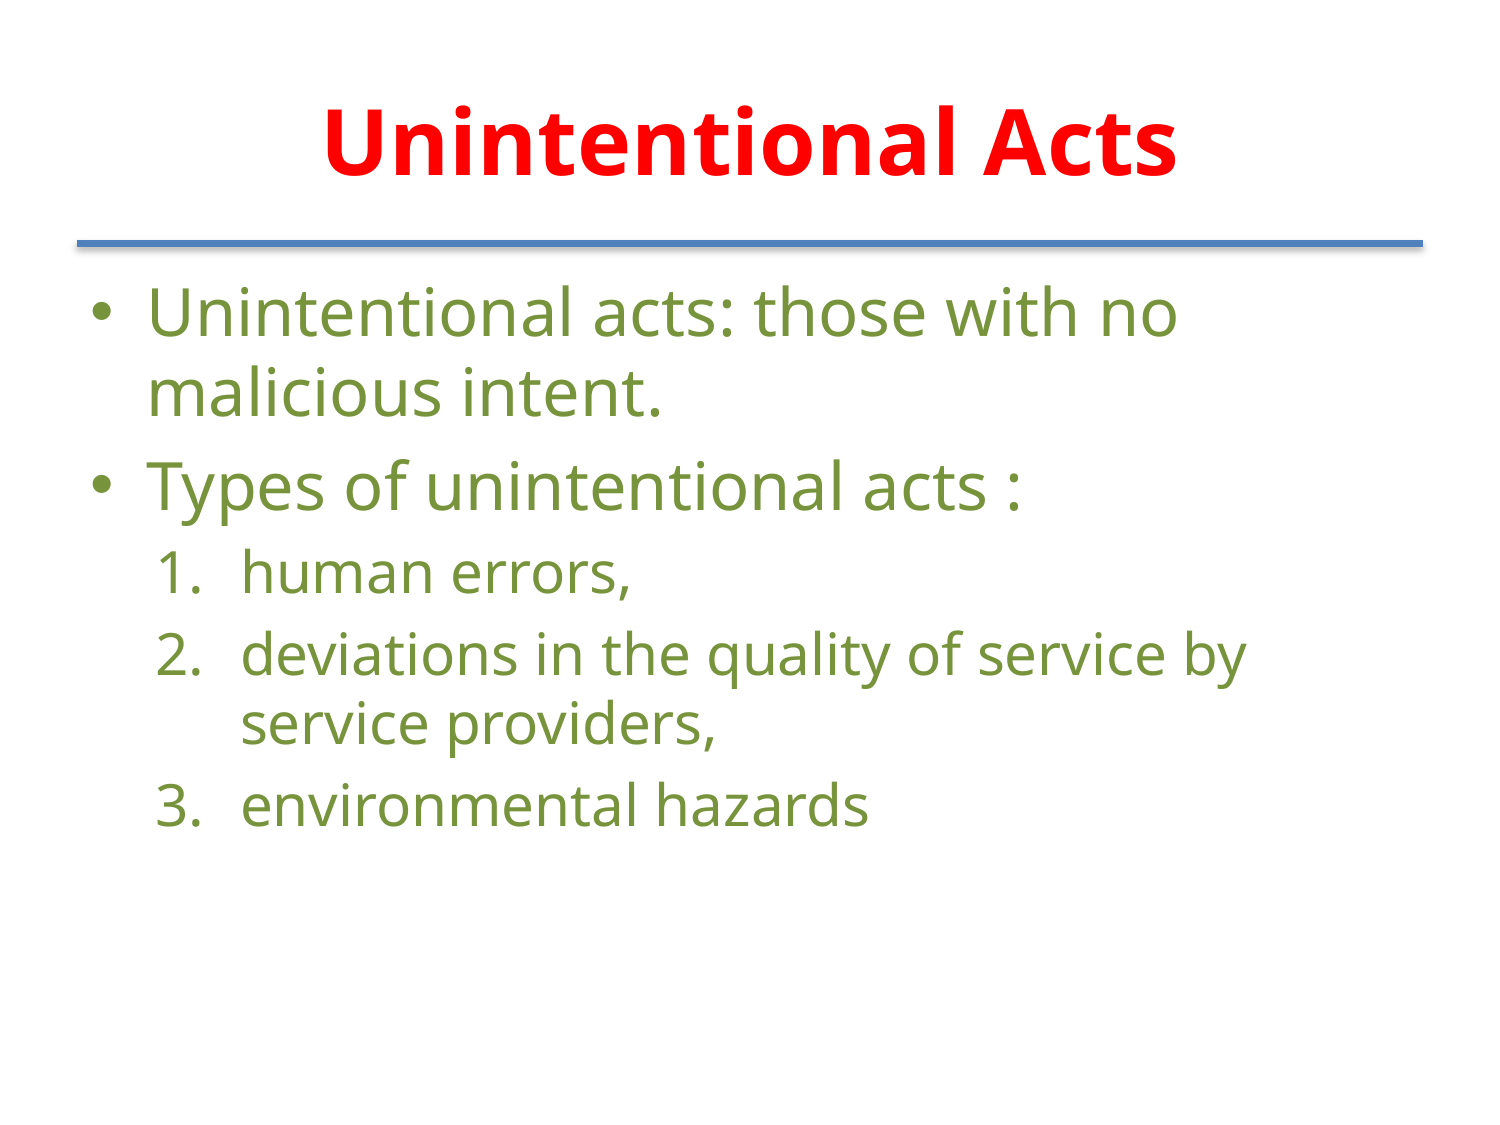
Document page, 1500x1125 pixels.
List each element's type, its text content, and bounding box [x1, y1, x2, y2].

list Unintentional acts: those with no malicious intent. Types of unintentional acts : human errors, deviations in the quality of service by service providers, environmental hazards [75, 262, 1425, 1005]
title Unintentional Acts [75, 45, 1425, 233]
